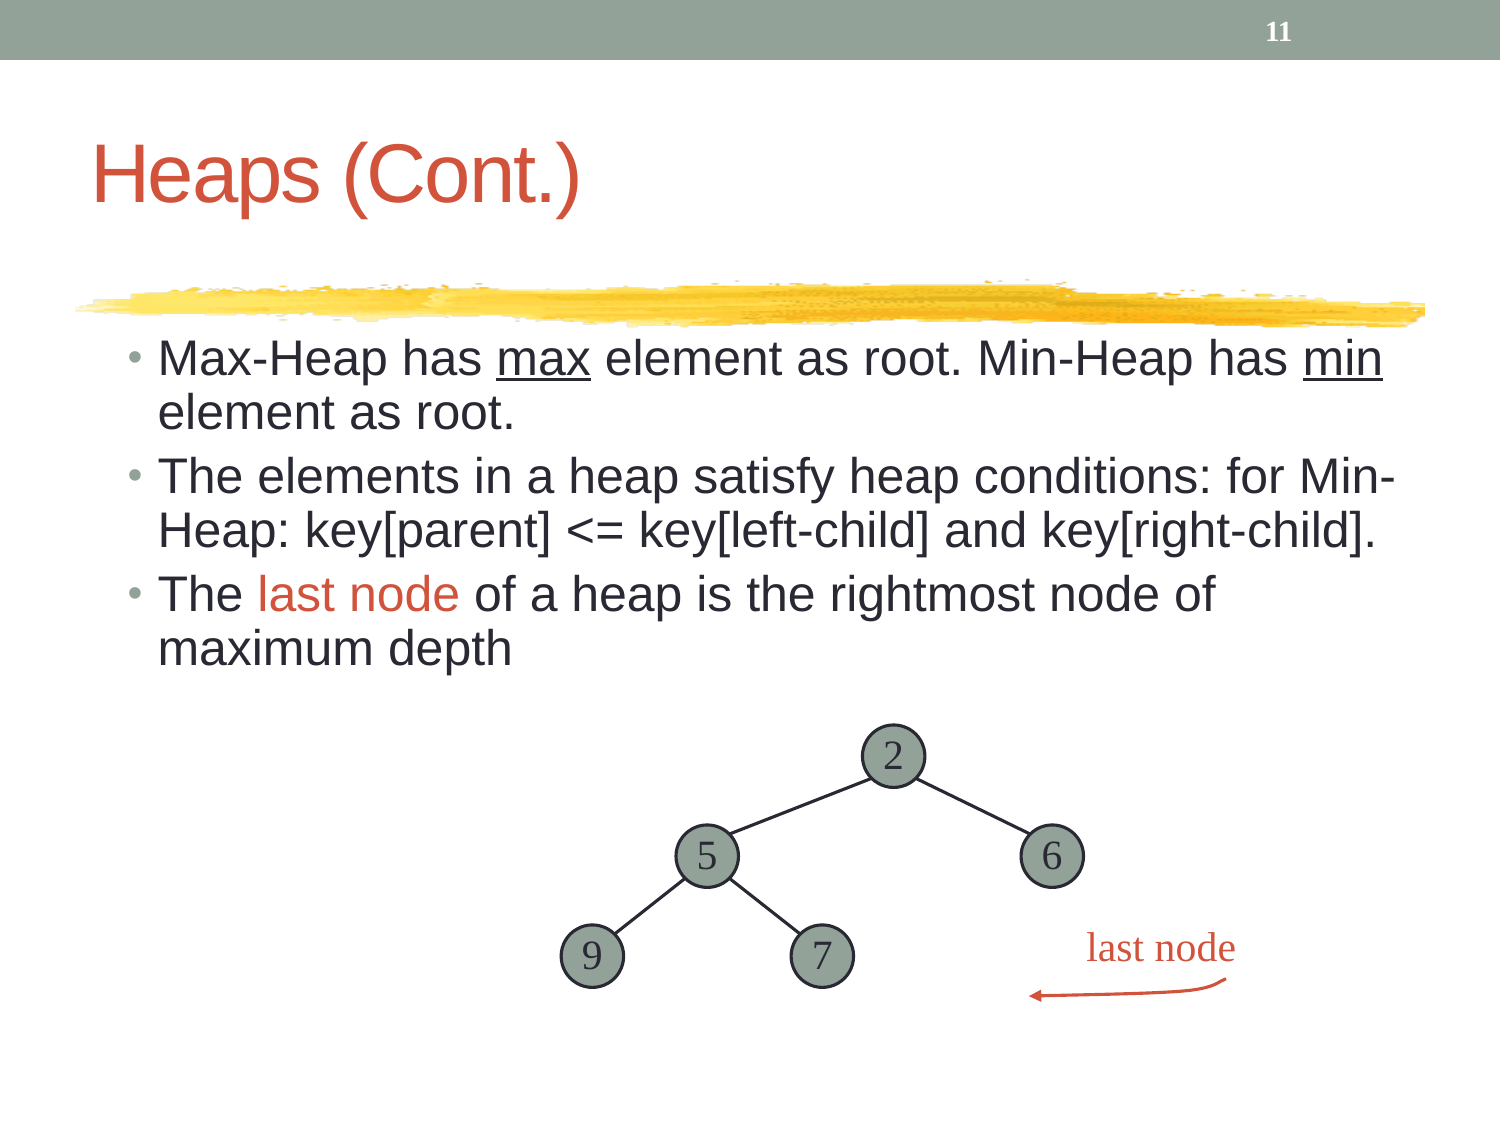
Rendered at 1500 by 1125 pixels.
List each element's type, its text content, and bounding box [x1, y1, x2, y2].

text_box 6 [1021, 824, 1084, 888]
text_box 5 [676, 824, 739, 888]
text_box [729, 879, 801, 933]
list Max-Heap has max element as root. Min-Heap has min element as root. The elements in a heap satisfy heap conditions: for Min-Heap: key[parent] <= key[left-child] and key[right-child]. The last node of a heap is the rightmost node of maximum depth [112, 324, 1425, 1000]
text_box last node [1071, 912, 1252, 978]
text_box 9 [561, 924, 624, 988]
slide_number 11 [1250, 3, 1425, 57]
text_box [729, 779, 872, 833]
picture [75, 274, 1425, 338]
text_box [614, 879, 686, 933]
title Heaps (Cont.) [75, 87, 1425, 250]
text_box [915, 779, 1031, 833]
text_box 7 [791, 924, 854, 988]
text_box [1028, 978, 1227, 1002]
text_box 2 [862, 724, 925, 788]
